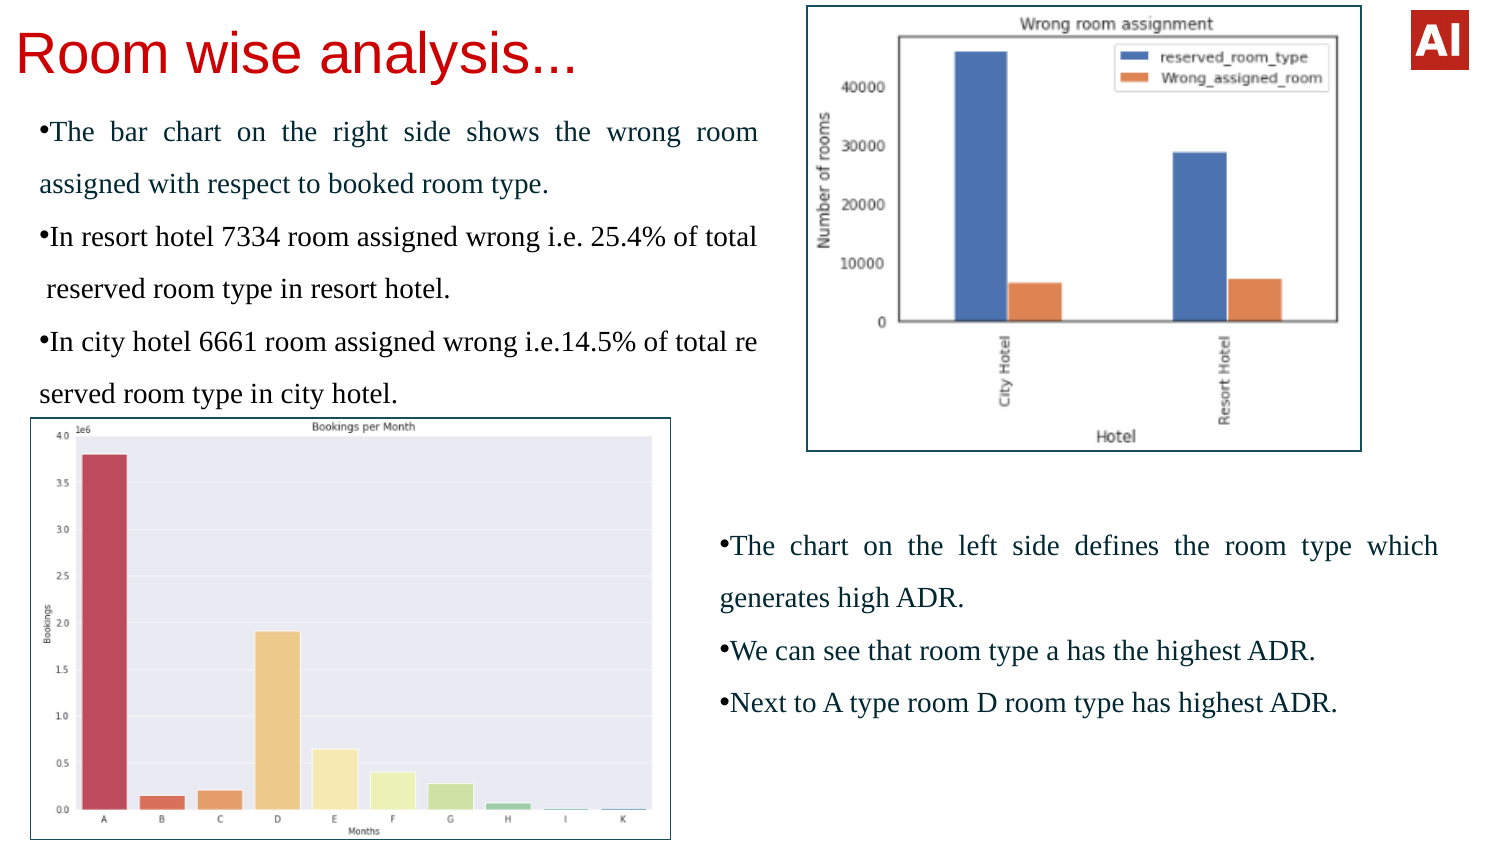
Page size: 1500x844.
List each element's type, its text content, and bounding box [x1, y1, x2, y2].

text_box The chart on the left side defines the room type which generates high ADR. We can see that room type a has the highest ADR. Next to A type room D room type has highest ADR. [704, 501, 1455, 761]
picture [30, 418, 670, 840]
text_box Room wise analysis... [0, 0, 1398, 94]
picture [1411, 10, 1469, 70]
picture [807, 6, 1361, 451]
text_box The bar chart on the right side shows the wrong room assigned with respect to booked room type. In resort hotel 7334 room assigned wrong i.e. 25.4% of total reserved room type in resort hotel. In city hotel 6661 room assigned wrong i.e.14.5% of total reserved room type in city hotel. [24, 94, 775, 417]
